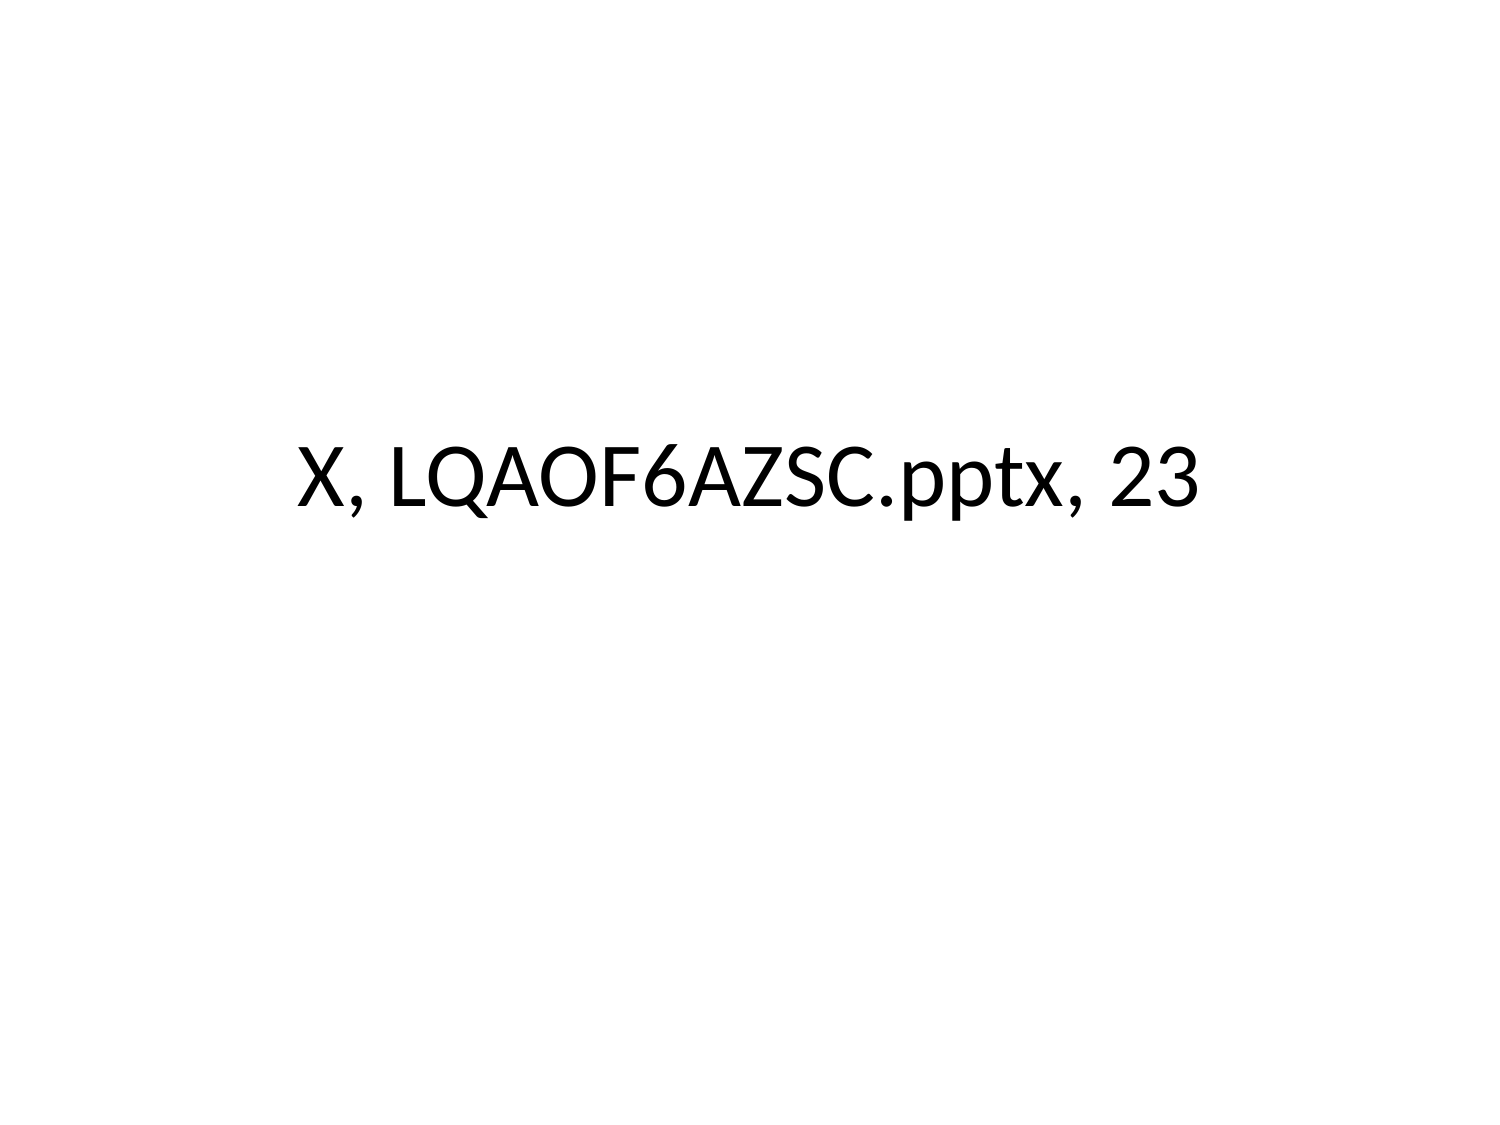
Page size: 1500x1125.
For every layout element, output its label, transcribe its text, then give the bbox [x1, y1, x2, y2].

title X, LQAOF6AZSC.pptx, 23 [112, 349, 1388, 591]
